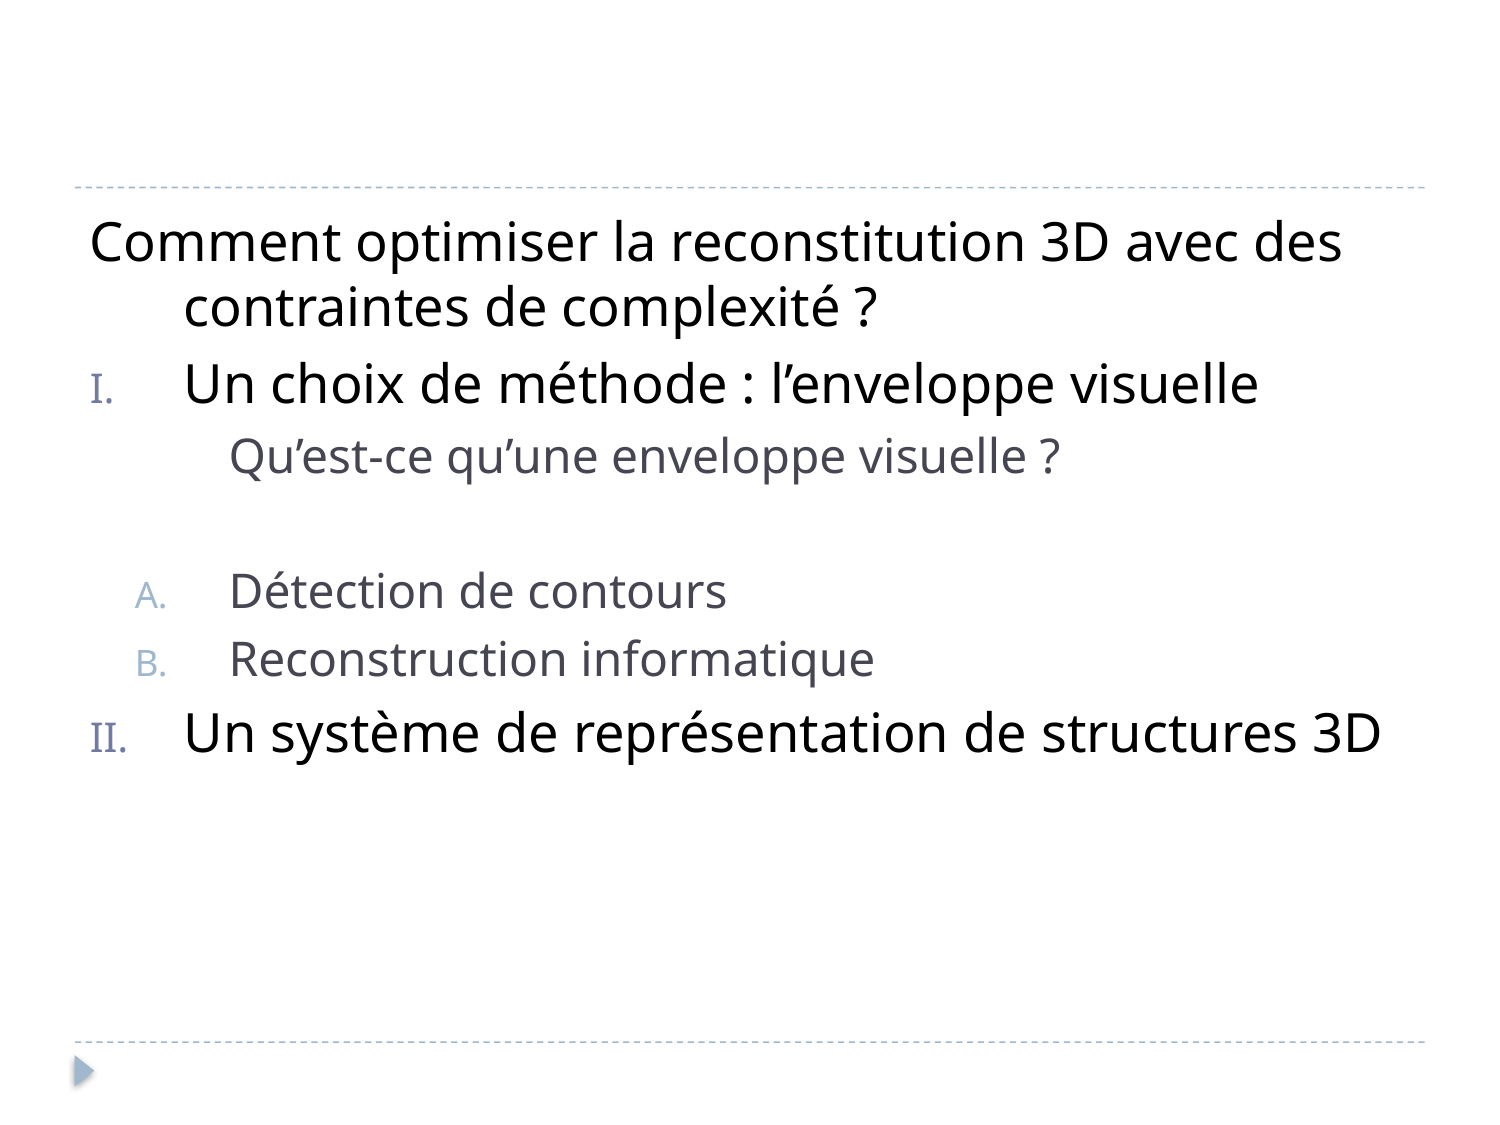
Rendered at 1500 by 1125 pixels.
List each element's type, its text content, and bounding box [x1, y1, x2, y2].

list Comment optimiser la reconstitution 3D avec des contraintes de complexité ? Un choix de méthode : l’enveloppe visuelle Qu’est-ce qu’une enveloppe visuelle ? Détection de contours Reconstruction informatique Un système de représentation de structures 3D [75, 200, 1425, 1010]
